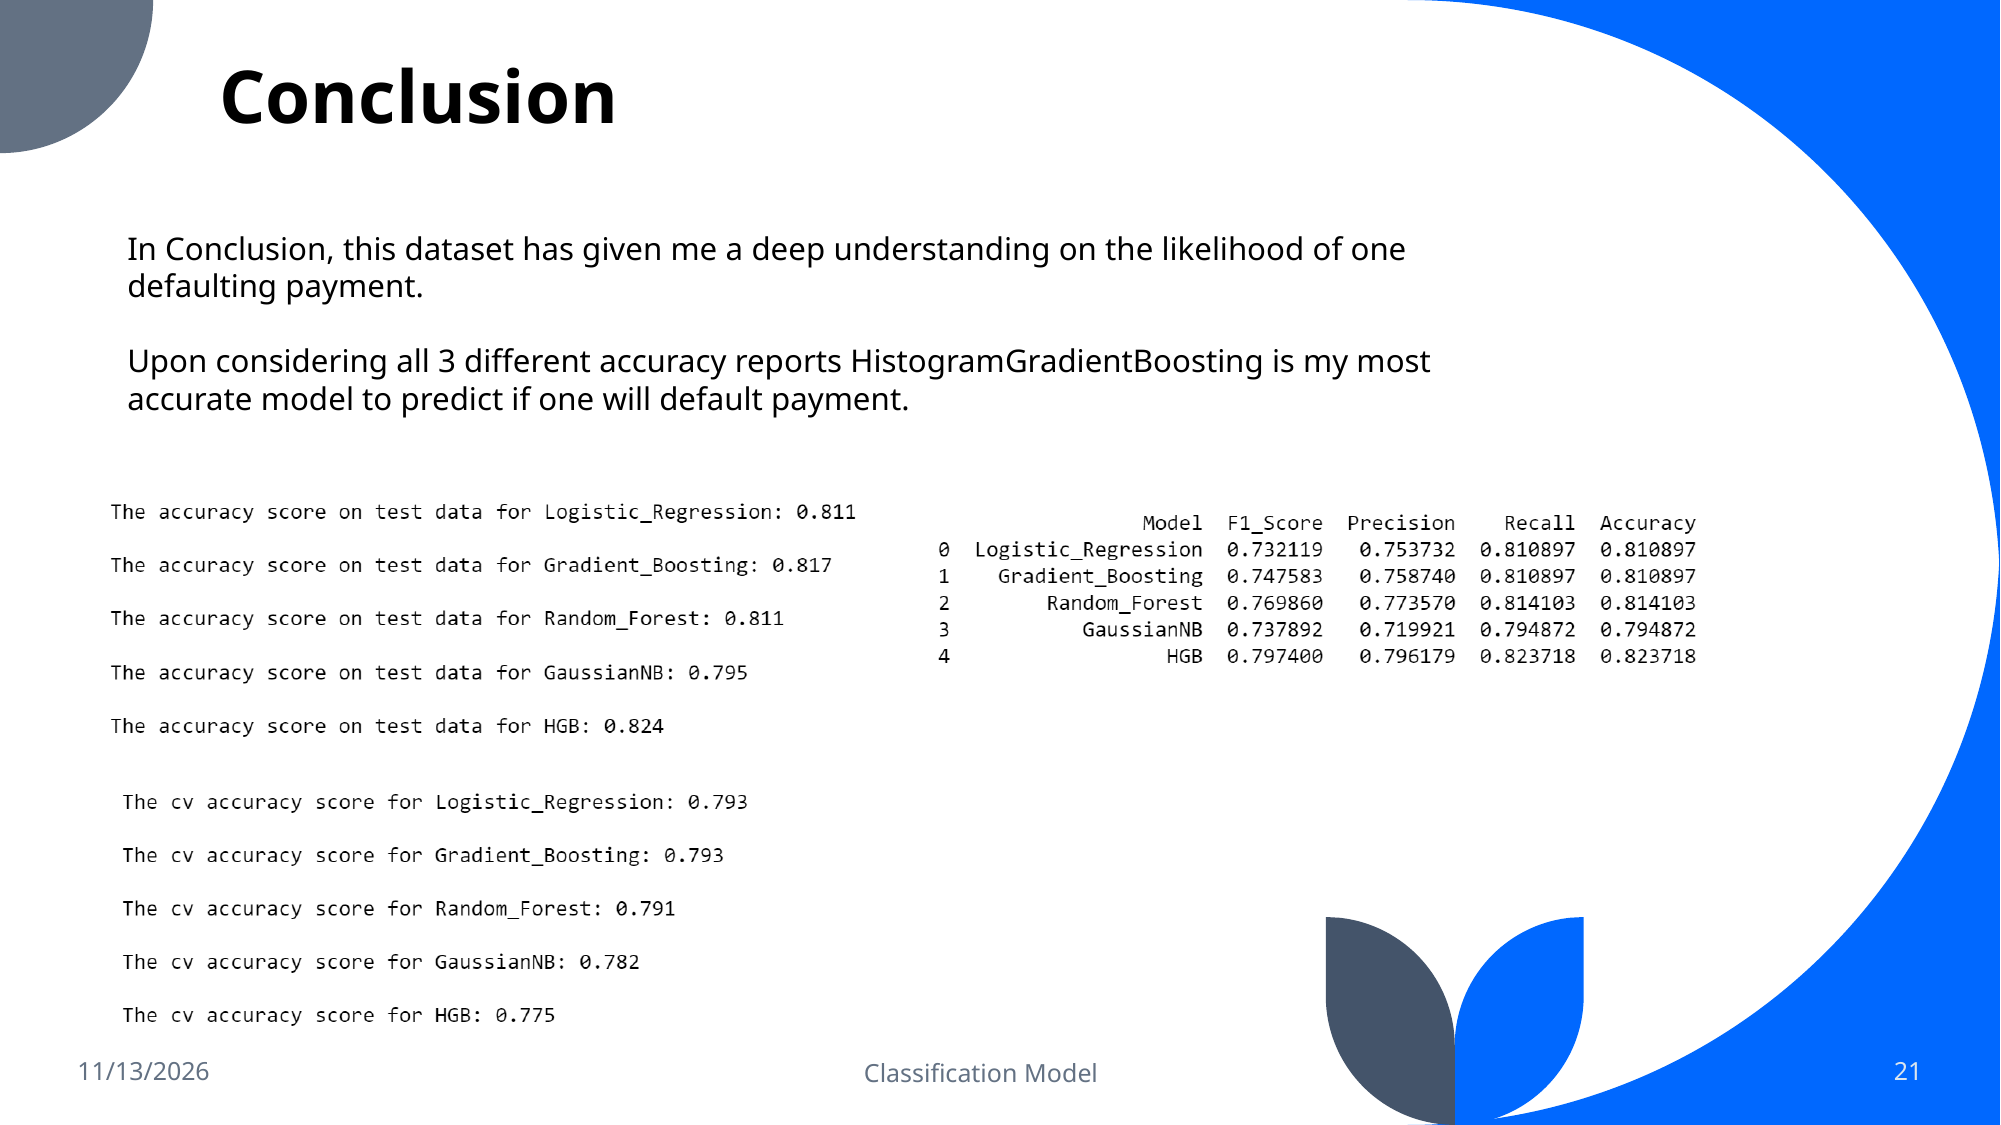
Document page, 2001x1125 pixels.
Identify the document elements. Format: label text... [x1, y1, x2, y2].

footer Classification Model [643, 1042, 1319, 1103]
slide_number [62, 1042, 513, 1103]
text_box Conclusion [204, 53, 1821, 147]
picture [116, 785, 756, 1042]
picture [926, 502, 1711, 676]
slide_number 21 [1665, 1042, 1938, 1103]
text_box In Conclusion, this dataset has given me a deep understanding on the likelihood of one defaulting payment. Upon considering all 3 different accuracy reports HistogramGradientBoosting is my most accurate model to predict if one will default payment. [112, 221, 1522, 424]
picture [101, 494, 863, 756]
